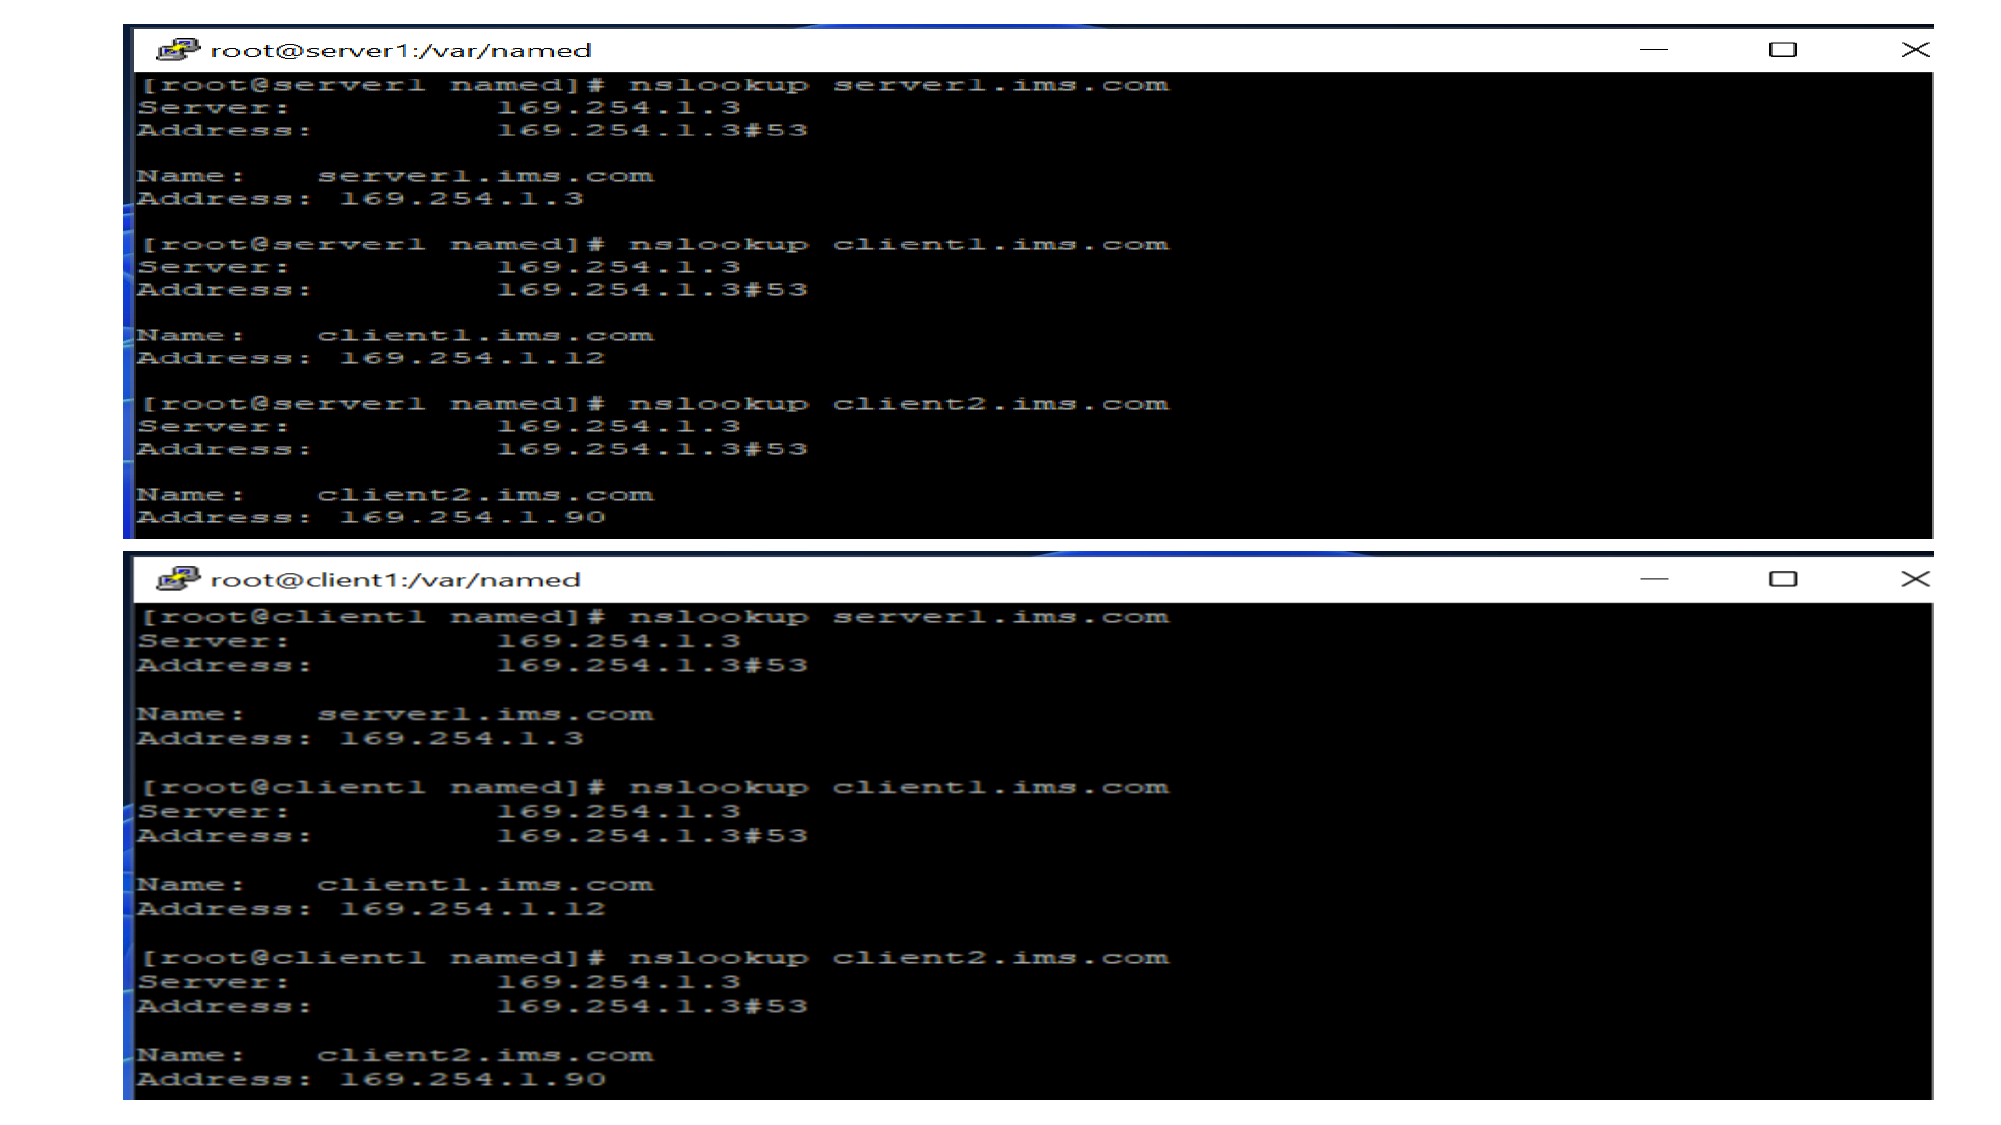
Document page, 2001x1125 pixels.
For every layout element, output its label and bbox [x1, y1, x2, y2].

picture [123, 551, 1934, 1100]
picture [123, 24, 1934, 539]
